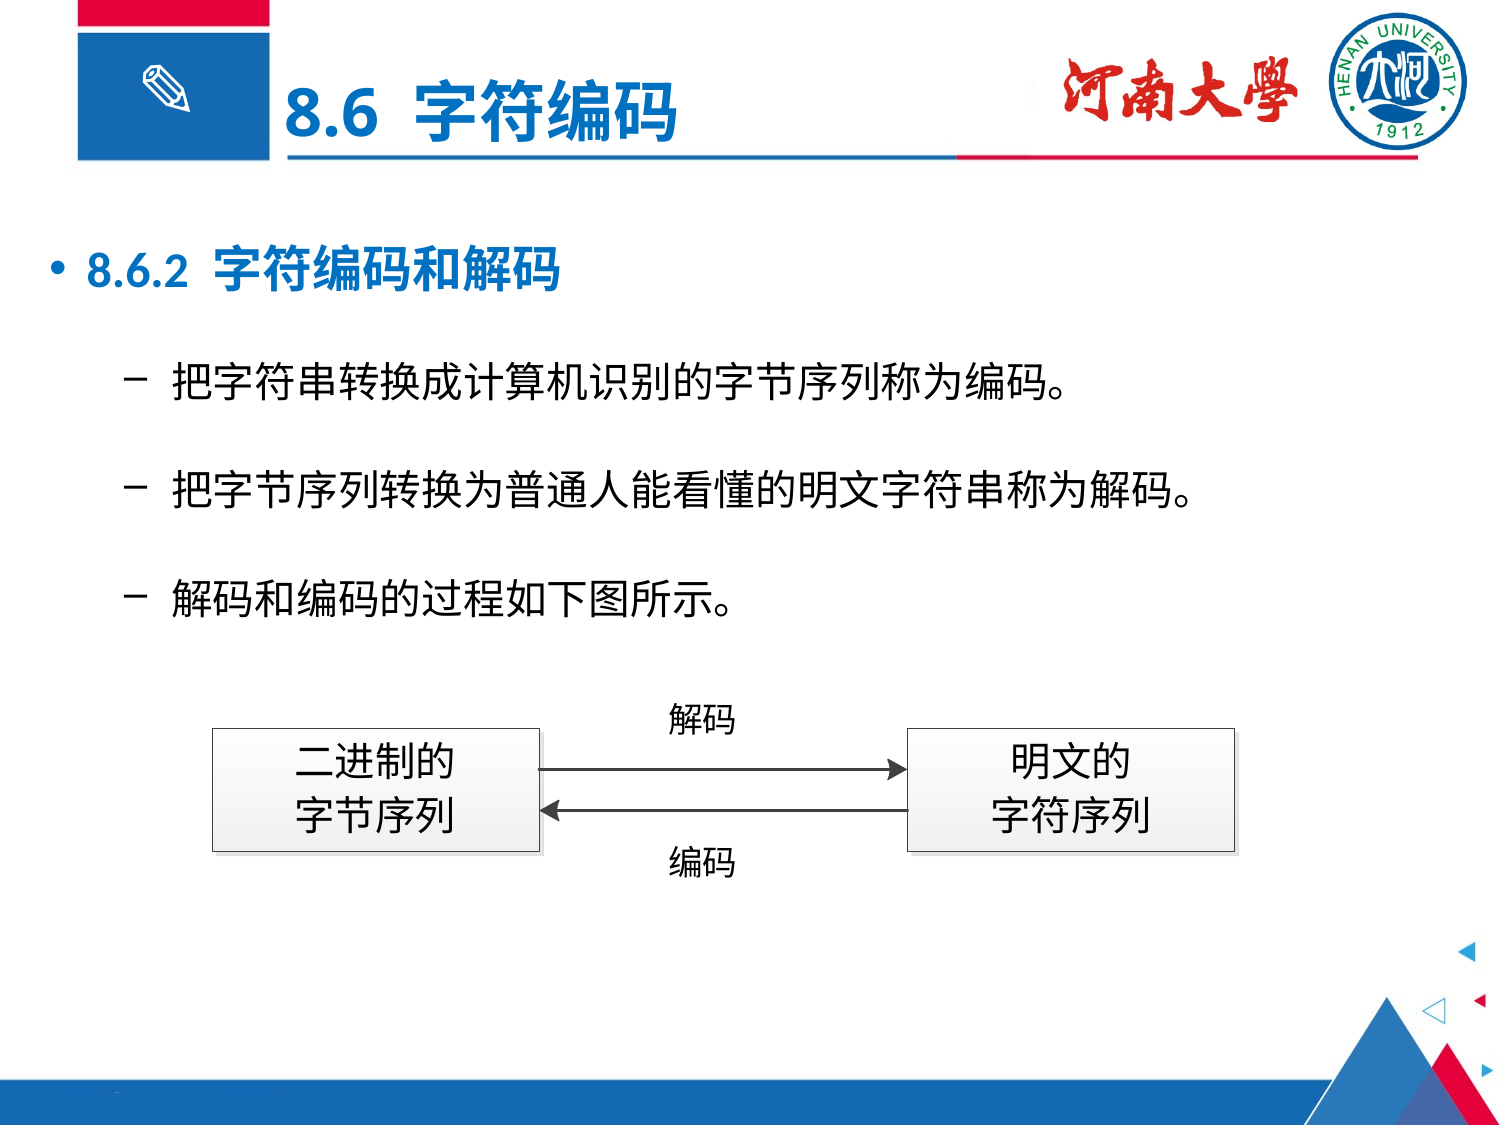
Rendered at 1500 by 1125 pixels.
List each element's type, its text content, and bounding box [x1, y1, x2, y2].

text_box 8.6 字符编码 [269, 63, 1081, 156]
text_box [207, 667, 1244, 897]
picture [0, 1, 1500, 1125]
text_box 8.6.2 字符编码和解码 把字符串转换成计算机识别的字节序列称为编码。 把字节序列转换为普通人能看懂的明文字符串称为解码。 解码和编码的过程如下图所示。 [34, 199, 1500, 1030]
